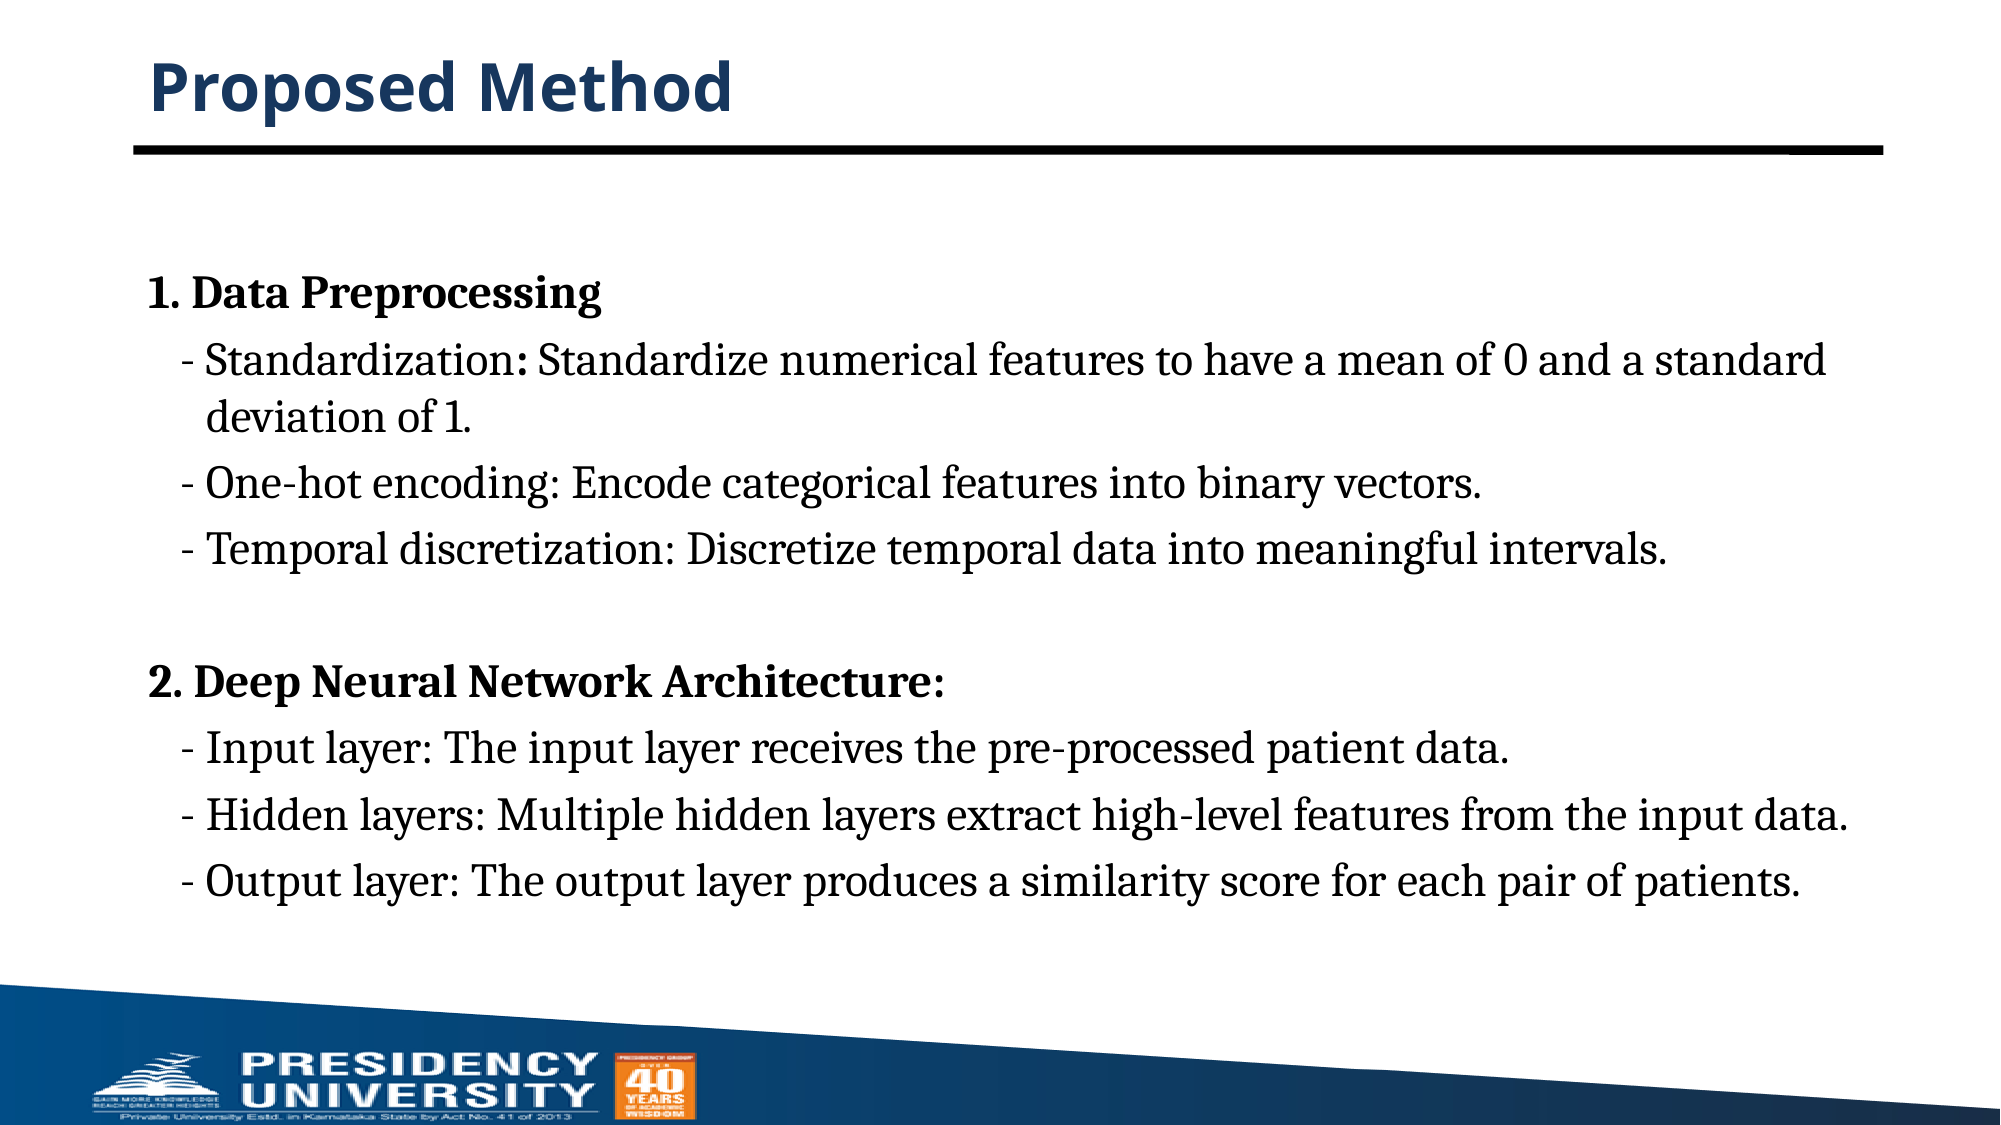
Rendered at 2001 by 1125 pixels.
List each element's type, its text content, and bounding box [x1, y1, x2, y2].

list 1. Data Preprocessing - Standardization: Standardize numerical features to have a mean of 0 and a standard deviation of 1. - One-hot encoding: Encode categorical features into binary vectors. - Temporal discretization: Discretize temporal data into meaningful intervals. 2. Deep Neural Network Architecture: - Input layer: The input layer receives the pre-processed patient data. - Hidden layers: Multiple hidden layers extract high-level features from the input data. - Output layer: The output layer produces a similarity score for each pair of patients. [133, 187, 1884, 1000]
title Proposed Method [133, 45, 1884, 125]
picture [0, 982, 2000, 1125]
